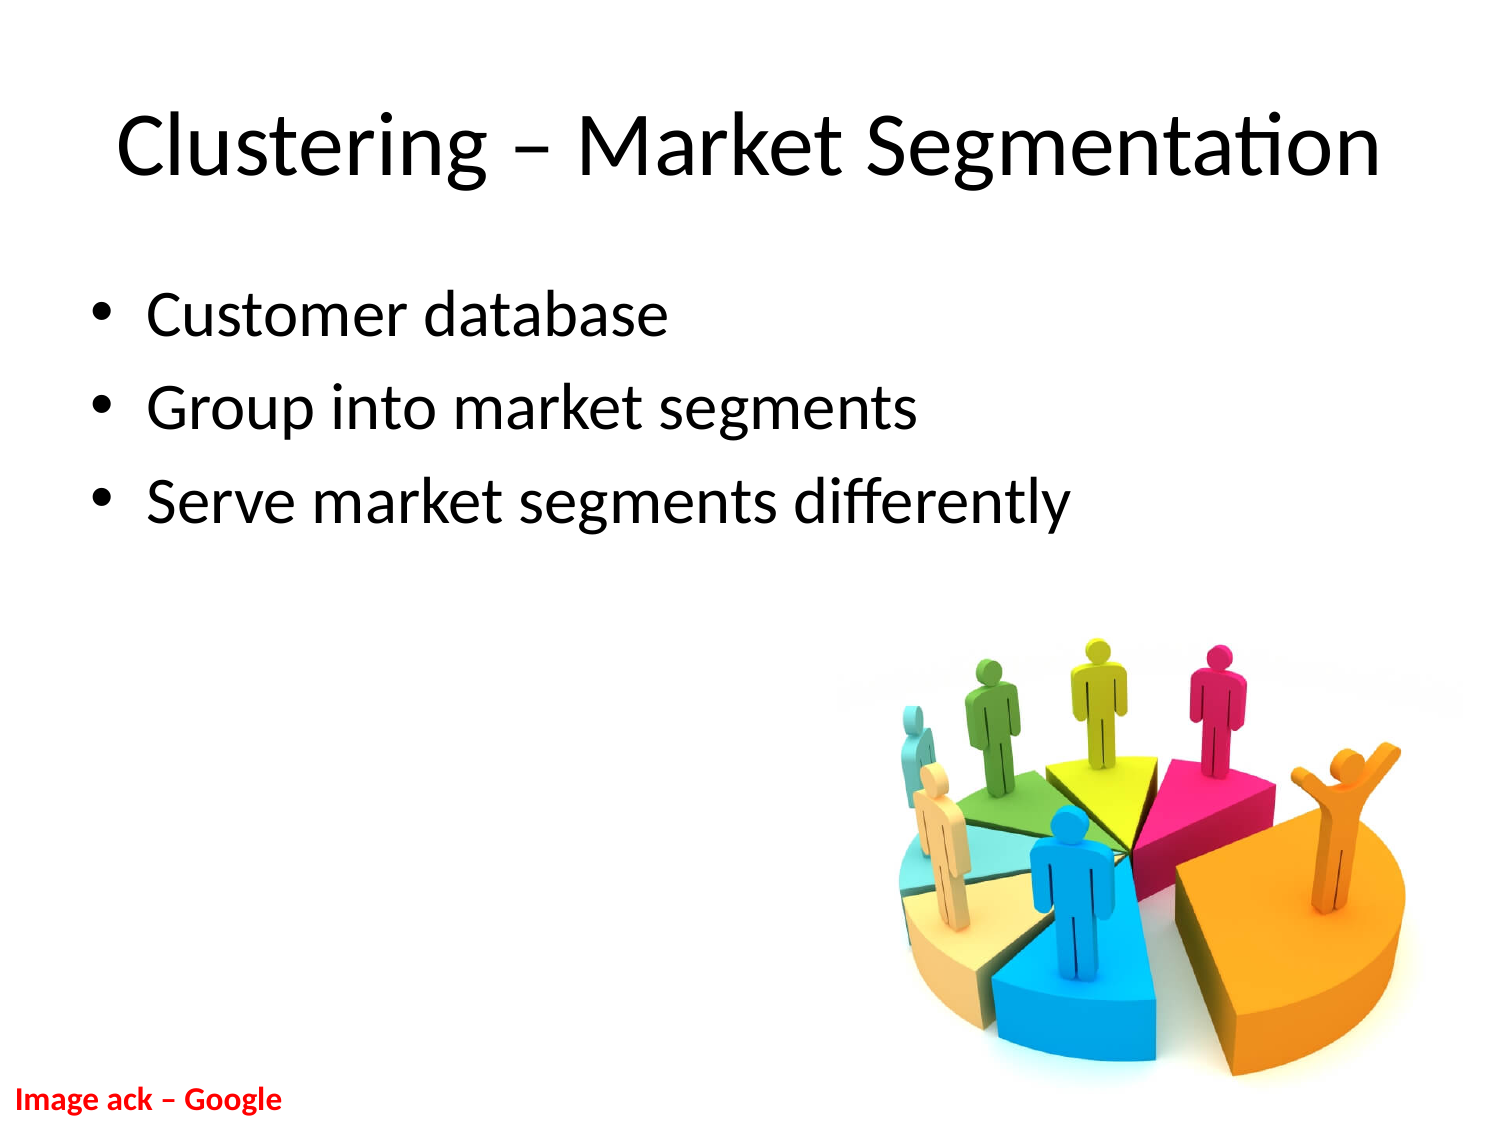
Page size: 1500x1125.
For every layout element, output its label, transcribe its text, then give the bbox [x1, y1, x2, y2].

text_box Image ack – Google [0, 1069, 301, 1125]
title Clustering – Market Segmentation [75, 45, 1425, 233]
picture [837, 624, 1463, 1094]
list Customer database Group into market segments Serve market segments differently [75, 262, 1425, 1005]
